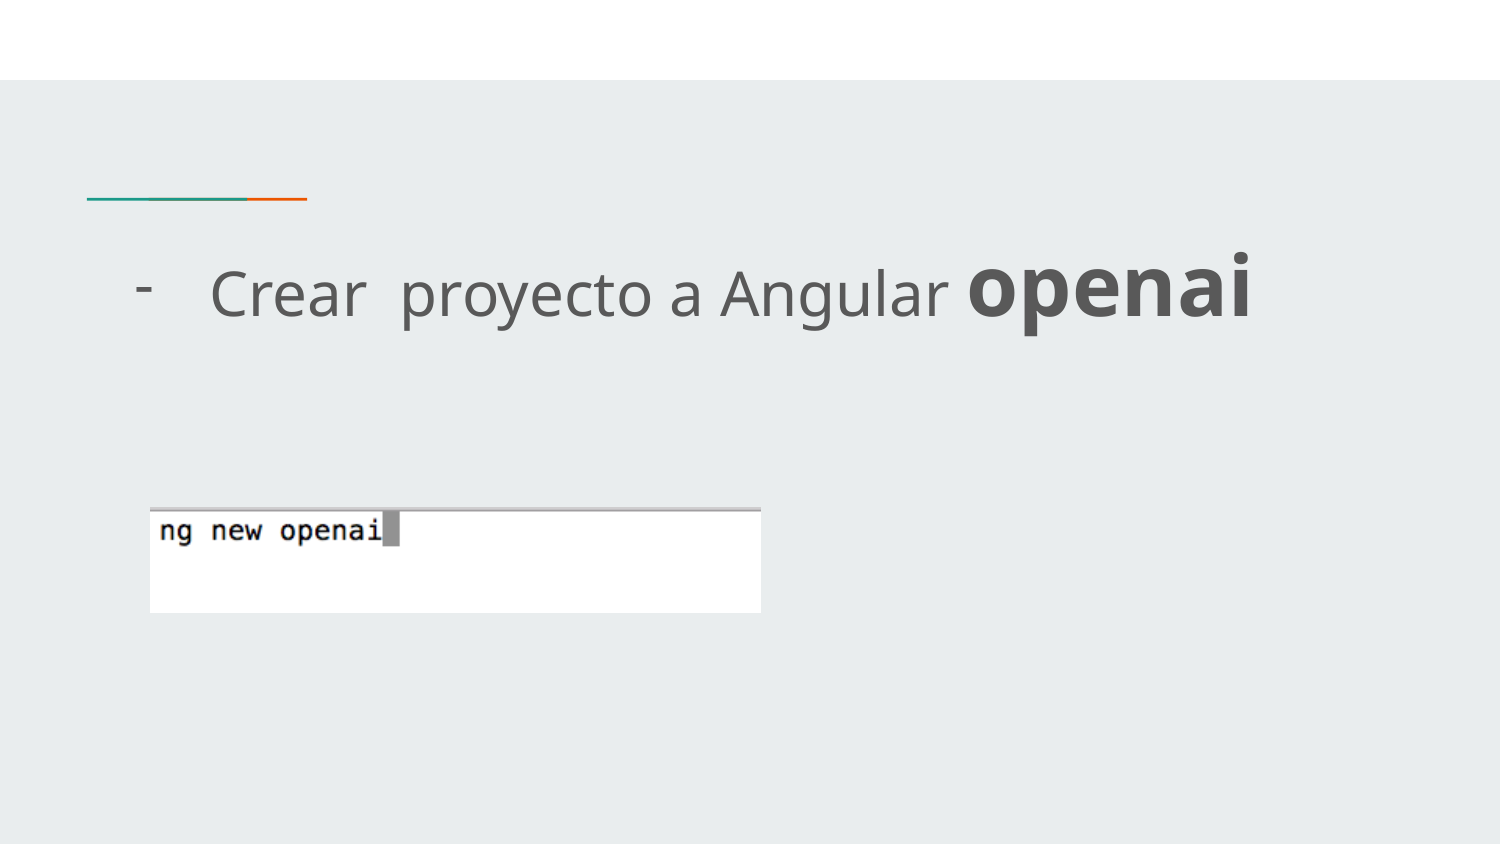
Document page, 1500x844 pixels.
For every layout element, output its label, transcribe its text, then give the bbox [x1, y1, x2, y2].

picture [149, 507, 762, 613]
title Crear proyecto a Angular openai [119, 216, 1381, 490]
